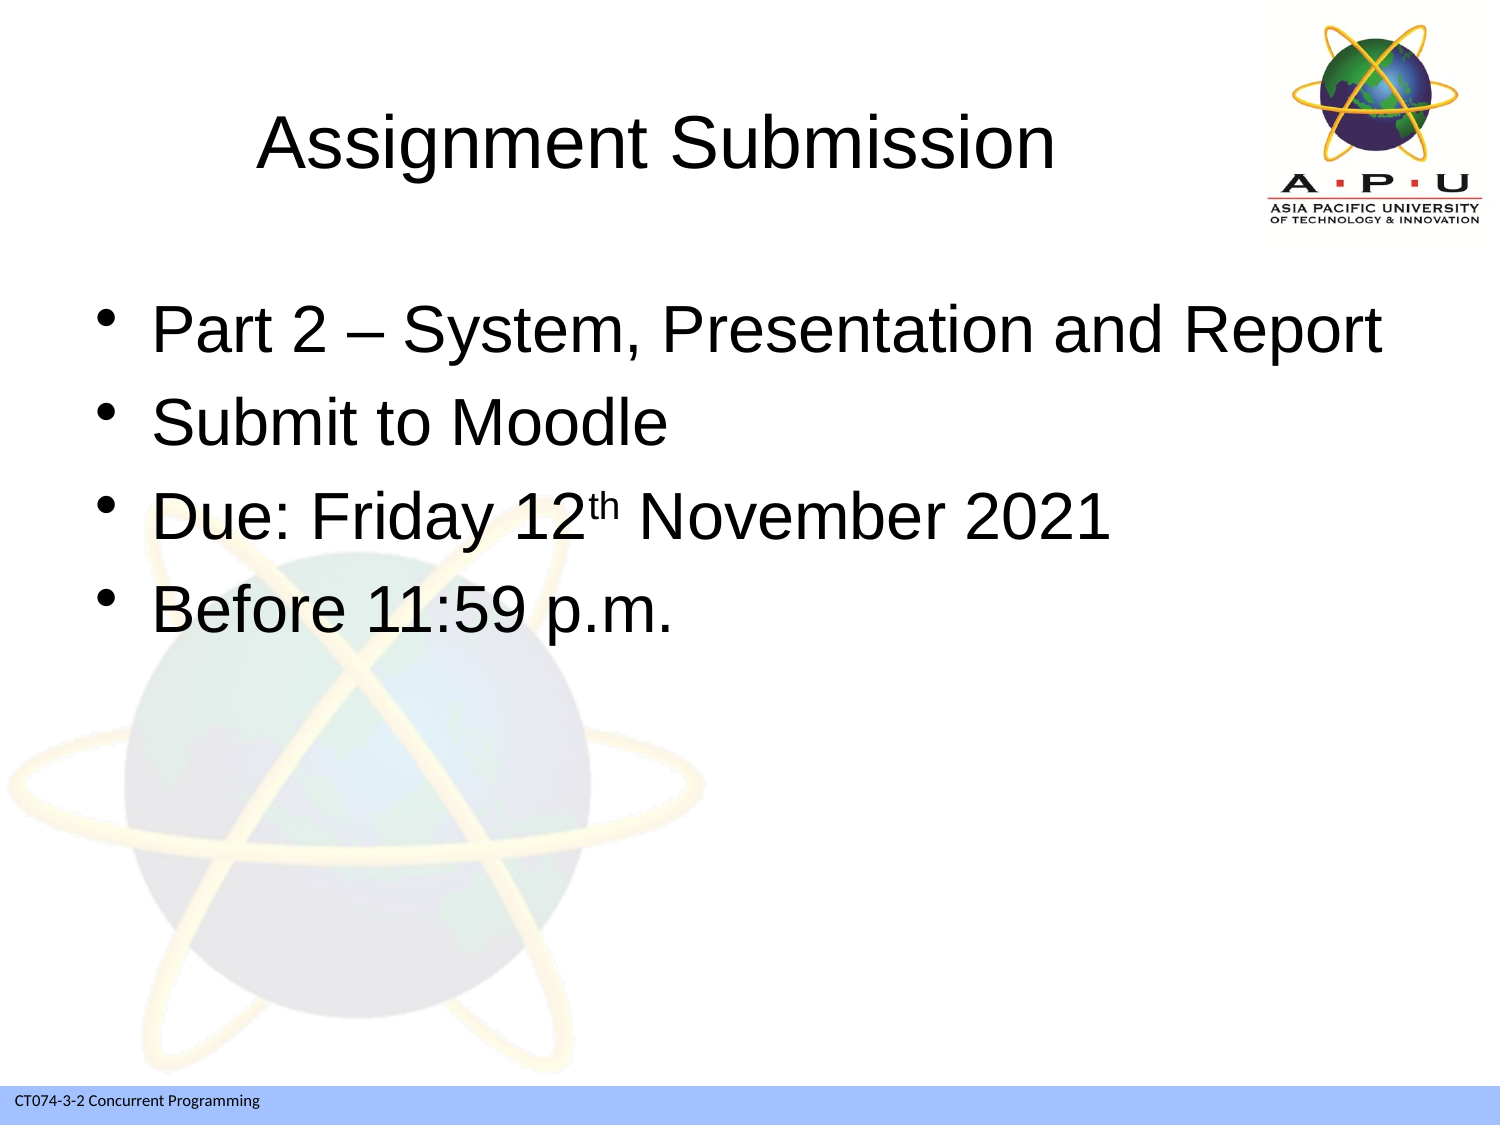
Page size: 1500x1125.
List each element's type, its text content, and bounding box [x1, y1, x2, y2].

picture [1251, 0, 1500, 249]
list Part 2 – System, Presentation and Report Submit to Moodle Due: Friday 12th November 2021 Before 11:59 p.m. [79, 278, 1430, 1021]
title Assignment Submission [79, 45, 1235, 233]
